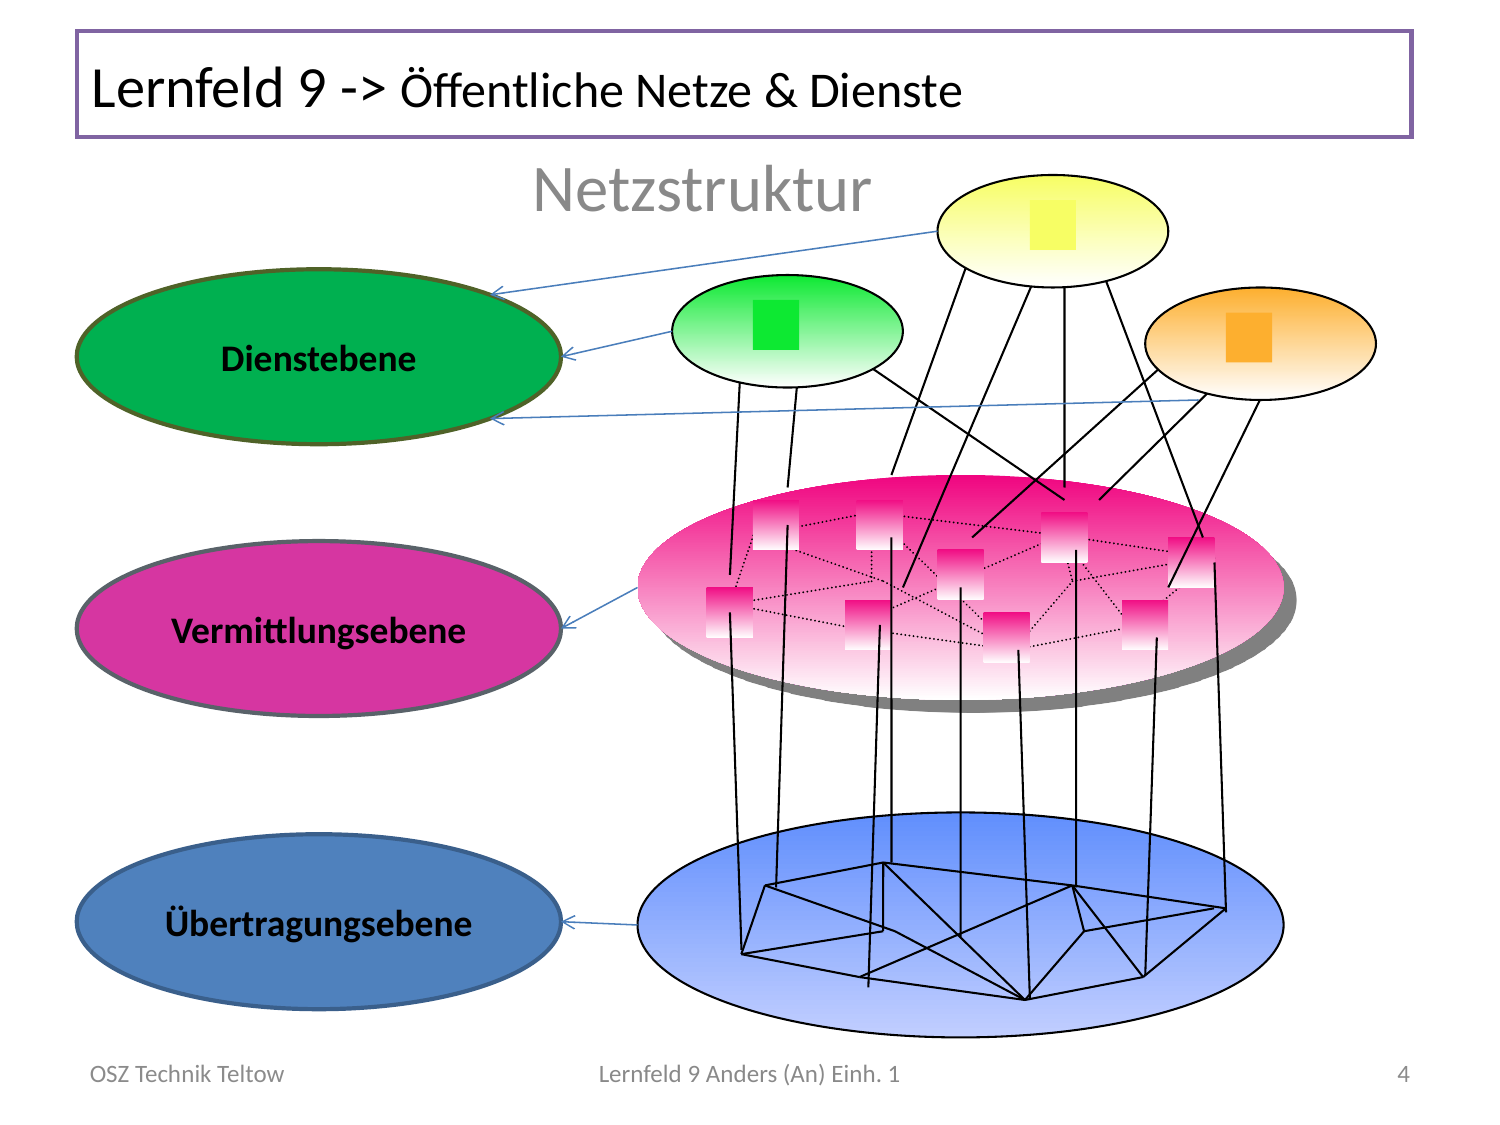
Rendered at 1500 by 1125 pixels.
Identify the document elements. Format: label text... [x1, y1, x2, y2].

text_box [1232, 474, 1284, 701]
text_box Übertragungsebene [74, 832, 563, 1012]
text_box Lernfeld 9 Anders (An) Einh. 1 [512, 1042, 988, 1103]
text_box Dienstebene [74, 267, 562, 447]
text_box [489, 230, 938, 296]
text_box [729, 409, 1273, 588]
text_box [560, 921, 638, 926]
text_box Vermittlungsebene [74, 538, 562, 719]
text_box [729, 596, 1227, 1001]
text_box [671, 174, 1377, 401]
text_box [489, 399, 1199, 419]
text_box 4 [1074, 1042, 1425, 1103]
subtitle Netzstruktur [76, 139, 1330, 244]
text_box OSZ Technik Teltow [75, 1042, 425, 1103]
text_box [560, 587, 638, 629]
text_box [560, 330, 673, 357]
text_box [637, 812, 1284, 1038]
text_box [637, 474, 724, 701]
title Lernfeld 9 -> Öffentliche Netze & Dienste [75, 29, 1414, 139]
